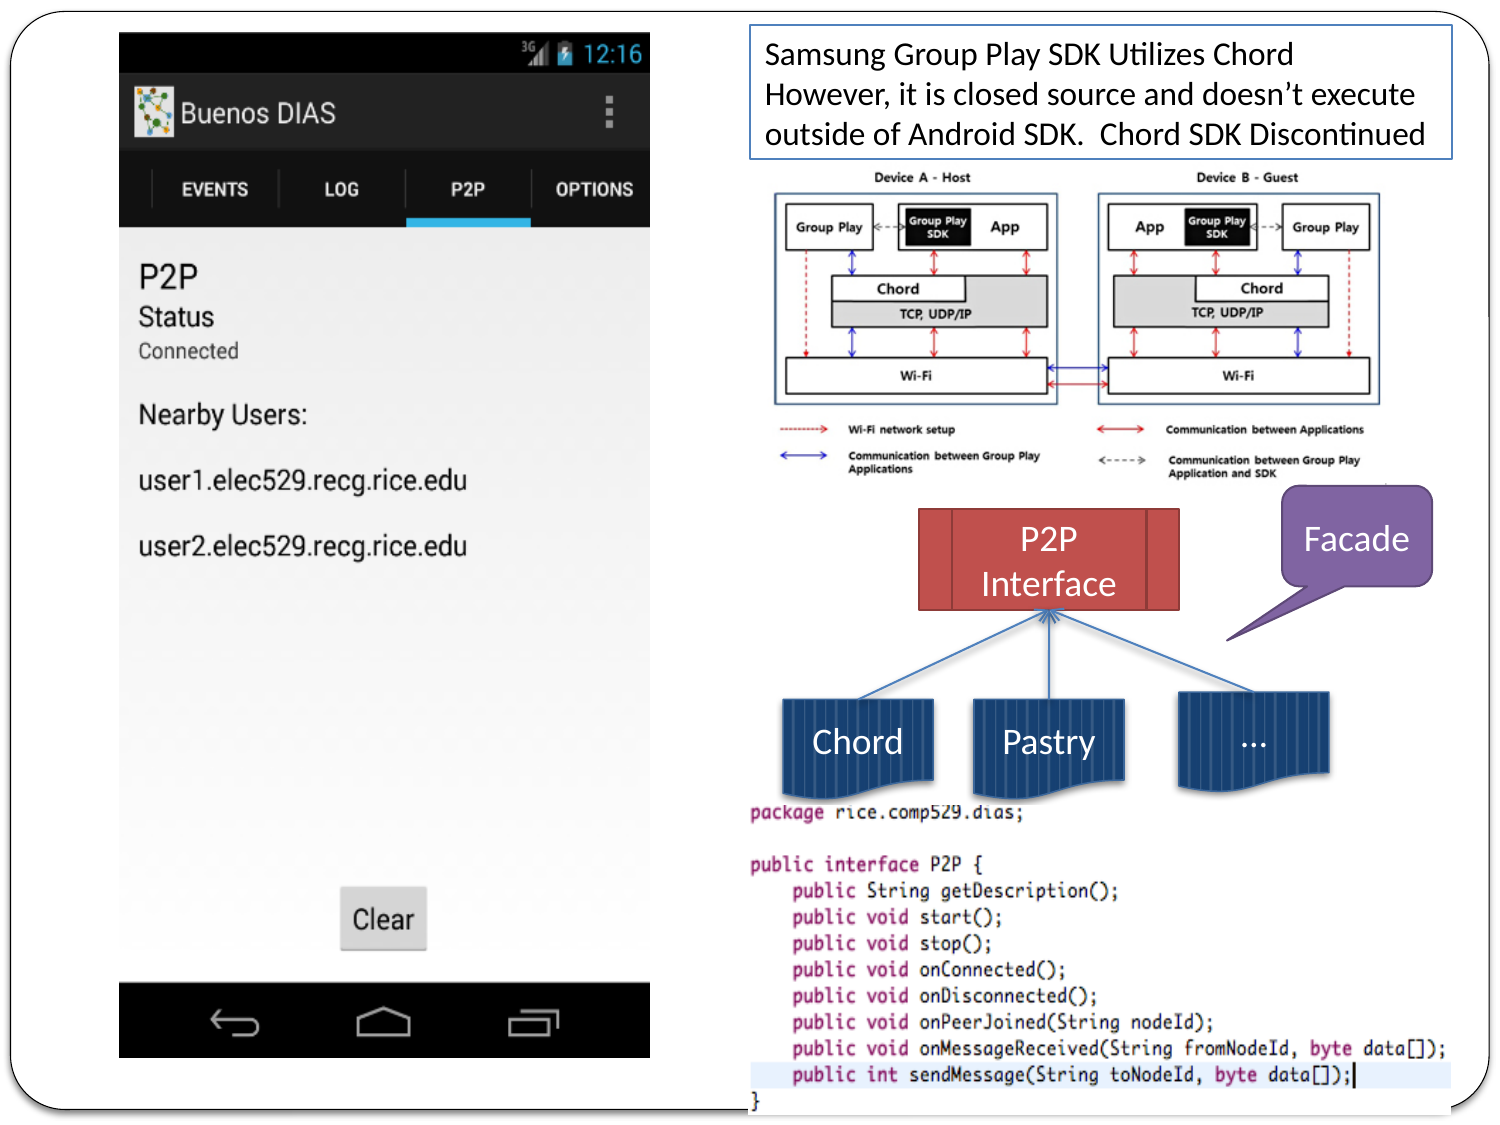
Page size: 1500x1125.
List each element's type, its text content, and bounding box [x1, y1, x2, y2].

text_box P2P Interface [918, 508, 1180, 607]
text_box … [1178, 691, 1330, 793]
text_box Samsung Group Play SDK Utilizes Chord However, it is closed source and doesn’t execute outside of Android SDK. Chord SDK Discontinued [749, 24, 1453, 160]
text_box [857, 609, 1044, 700]
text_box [1048, 609, 1255, 693]
picture [747, 804, 1451, 1115]
picture [119, 32, 651, 1058]
text_box Facade [1259, 484, 1434, 627]
picture [749, 152, 1404, 487]
text_box Pastry [973, 702, 1125, 800]
text_box Chord [782, 698, 934, 800]
